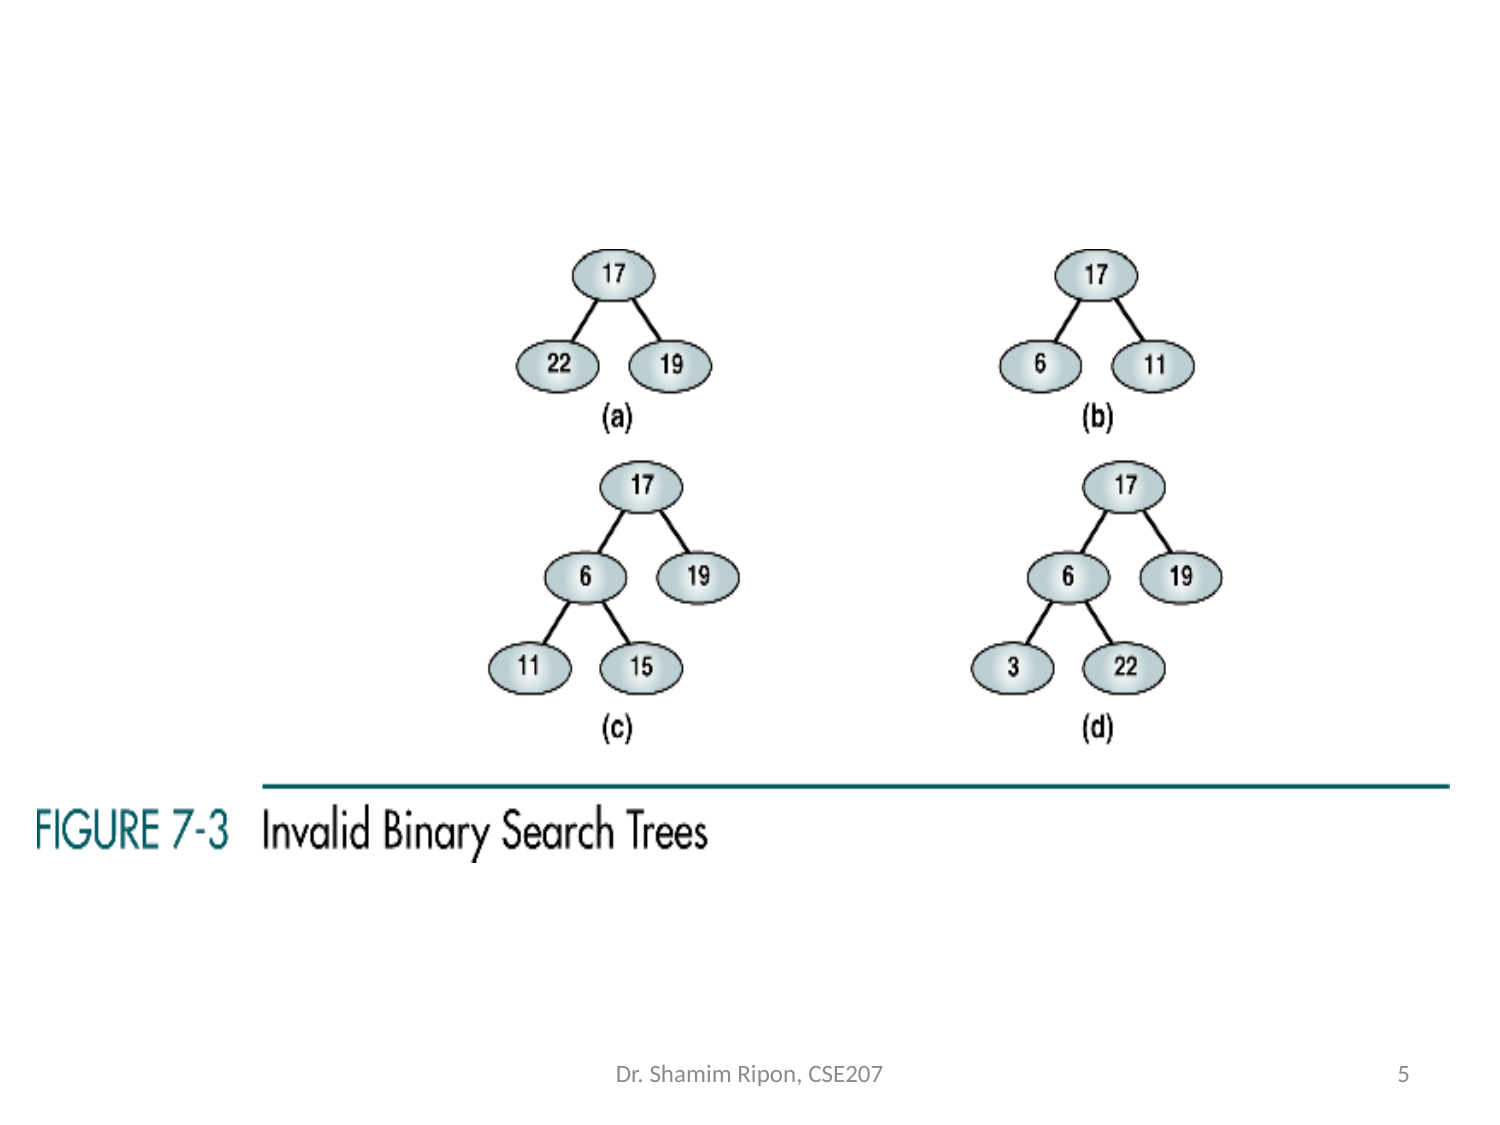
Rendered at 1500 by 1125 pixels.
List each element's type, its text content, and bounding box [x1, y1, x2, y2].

picture [37, 249, 1451, 863]
footer Dr. Shamim Ripon, CSE207 [512, 1042, 988, 1103]
slide_number 5 [1074, 1042, 1425, 1103]
